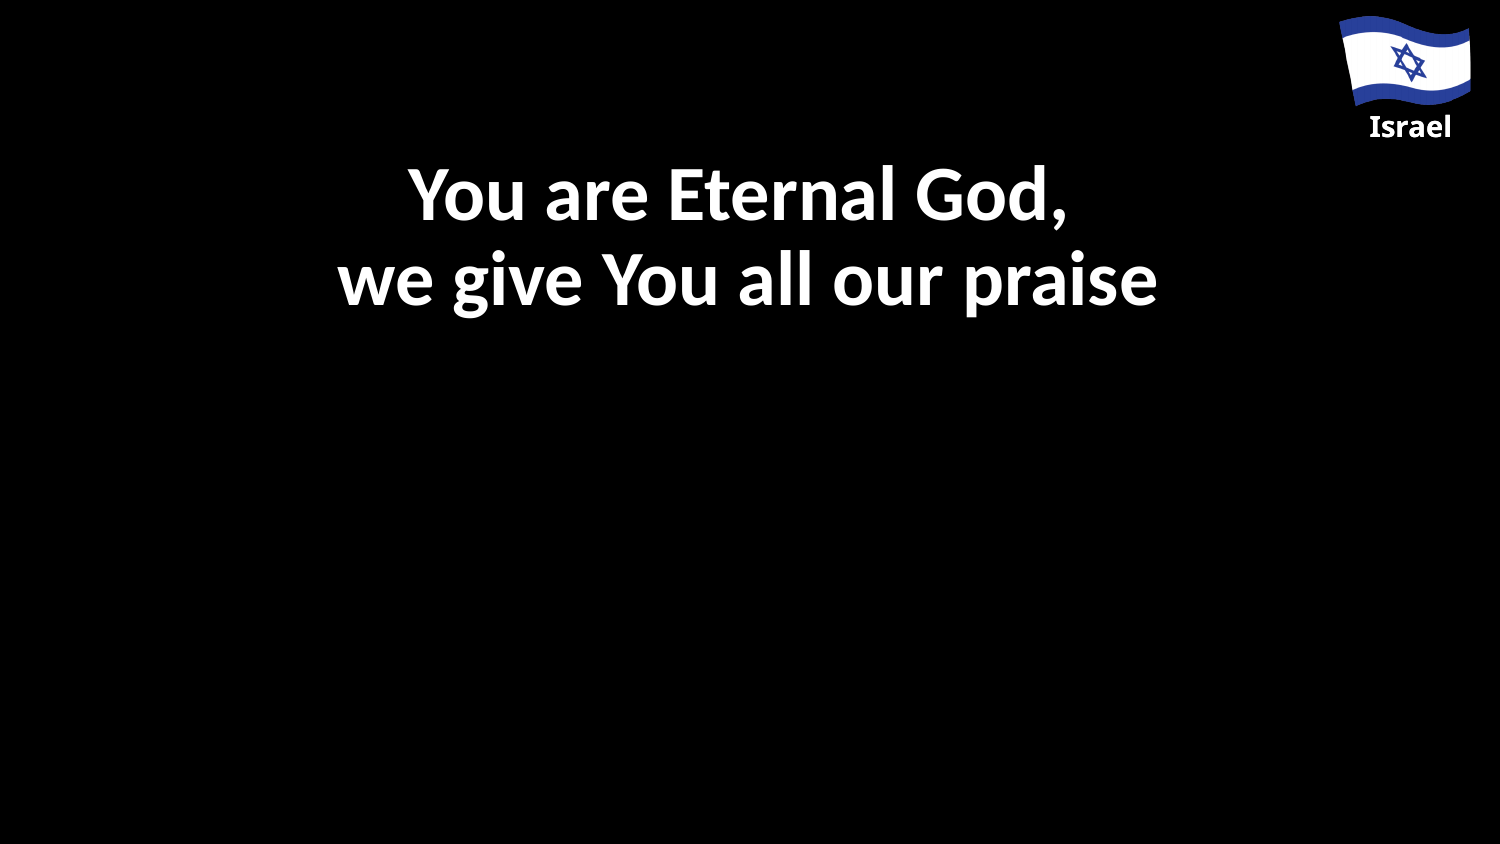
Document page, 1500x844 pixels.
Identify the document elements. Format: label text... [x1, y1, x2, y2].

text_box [1339, 16, 1473, 152]
text_box You are Eternal God, we give You all our praise [0, 147, 1499, 329]
